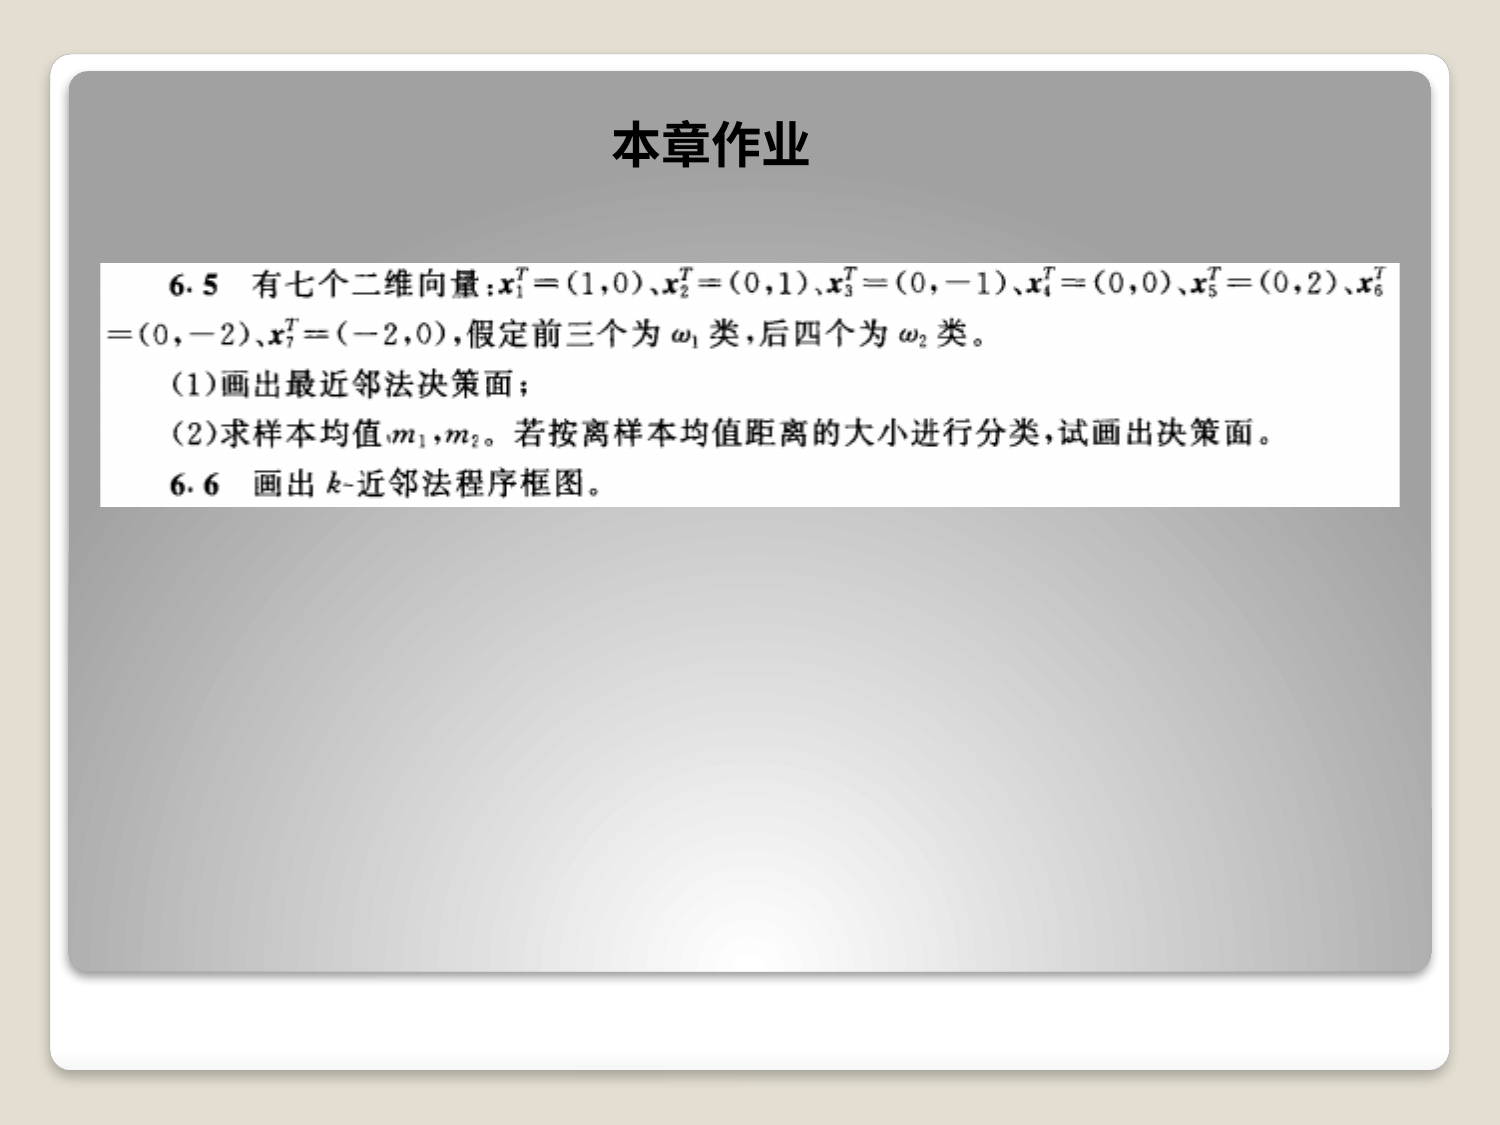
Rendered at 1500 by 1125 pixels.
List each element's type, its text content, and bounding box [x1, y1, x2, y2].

picture [100, 263, 1400, 508]
text_box 本章作业 [596, 106, 1128, 181]
